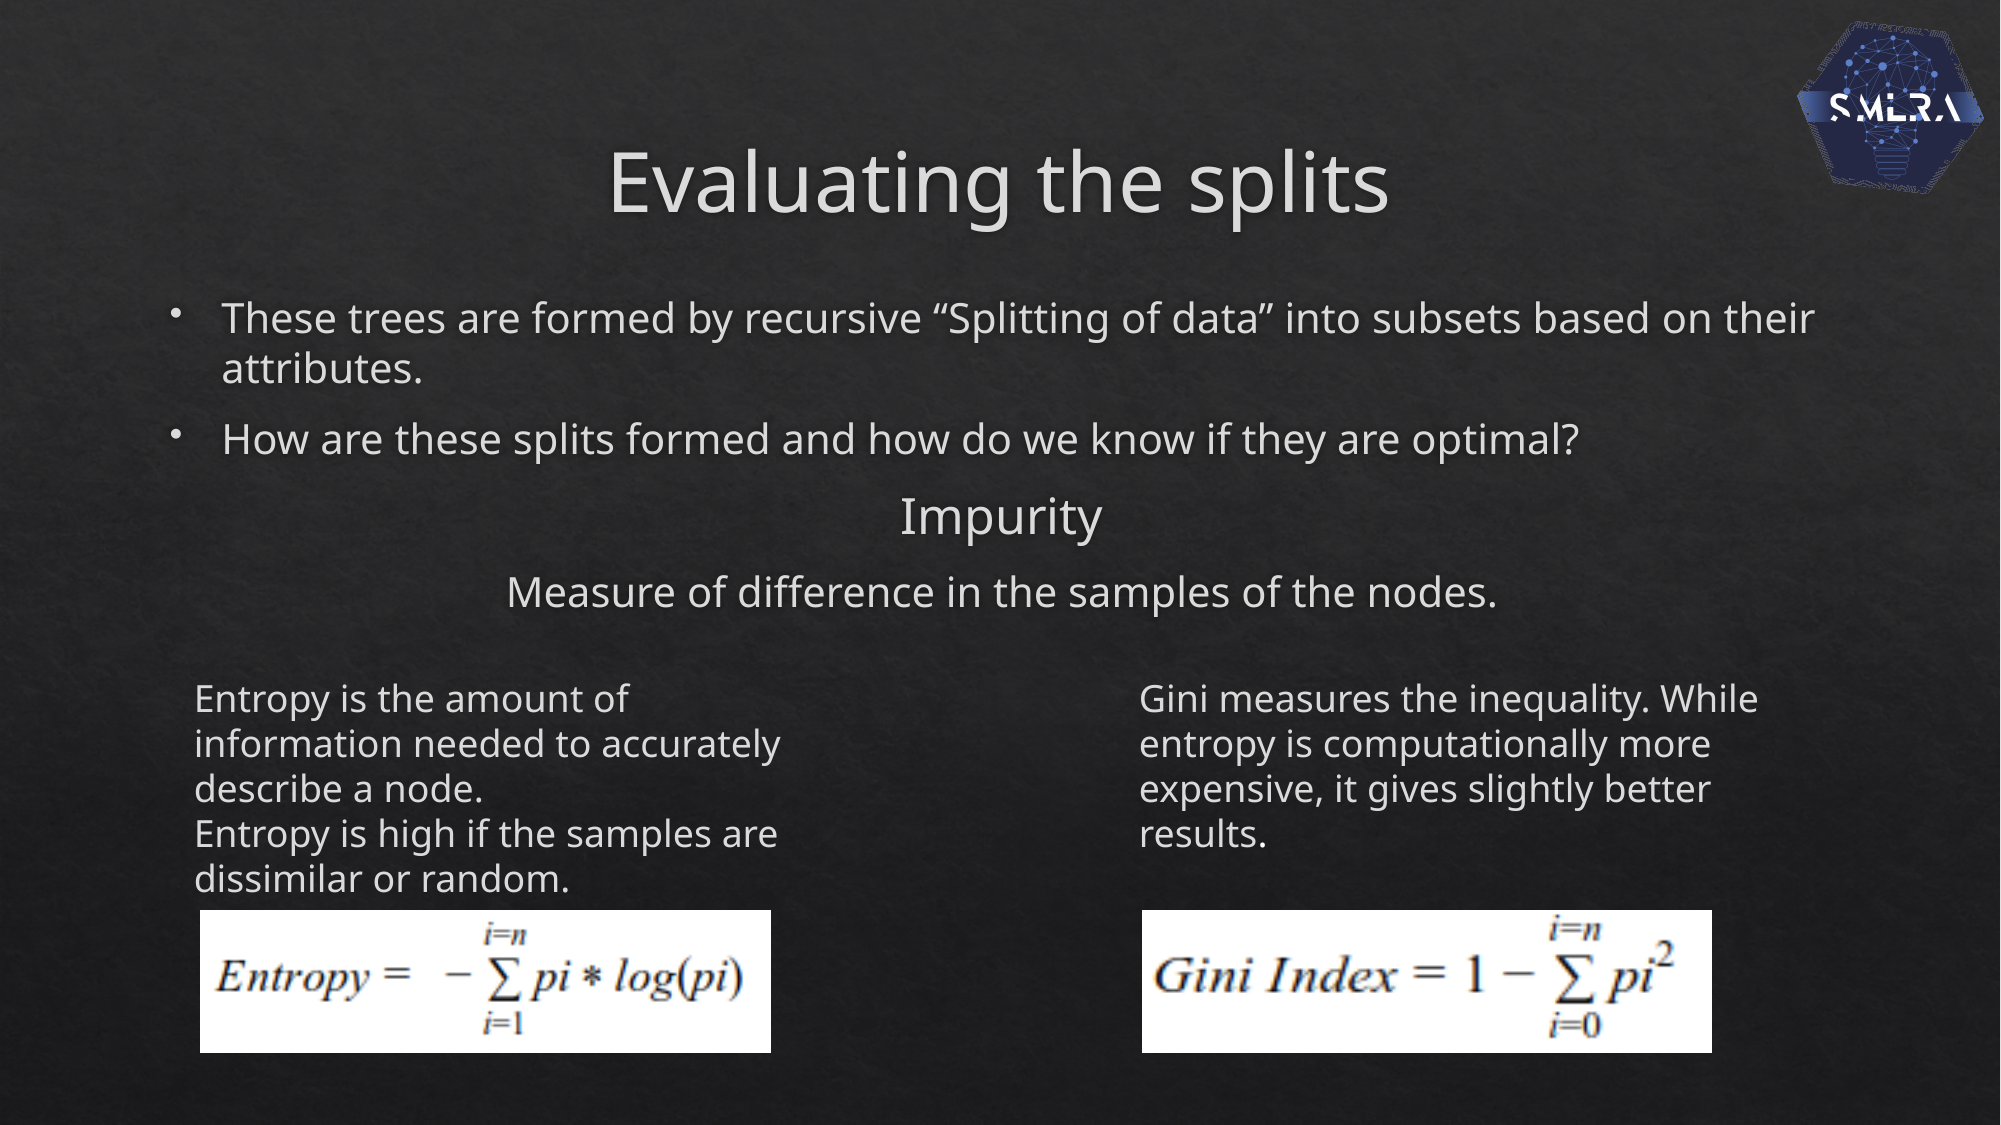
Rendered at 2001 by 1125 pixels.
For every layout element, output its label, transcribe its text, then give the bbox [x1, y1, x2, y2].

list These trees are formed by recursive “Splitting of data” into subsets based on their attributes. How are these splits formed and how do we know if they are optimal? Impurity Measure of difference in the samples of the nodes. [149, 284, 1849, 950]
text_box Entropy is the amount of information needed to accurately describe a node. Entropy is high if the samples are dissimilar or random. [179, 668, 858, 953]
picture [1797, 21, 1984, 195]
picture [200, 910, 771, 1053]
picture [1141, 910, 1712, 1053]
title Evaluating the splits [149, 99, 1849, 260]
text_box Gini measures the inequality. While entropy is computationally more expensive, it gives slightly better results. [1124, 668, 1786, 908]
